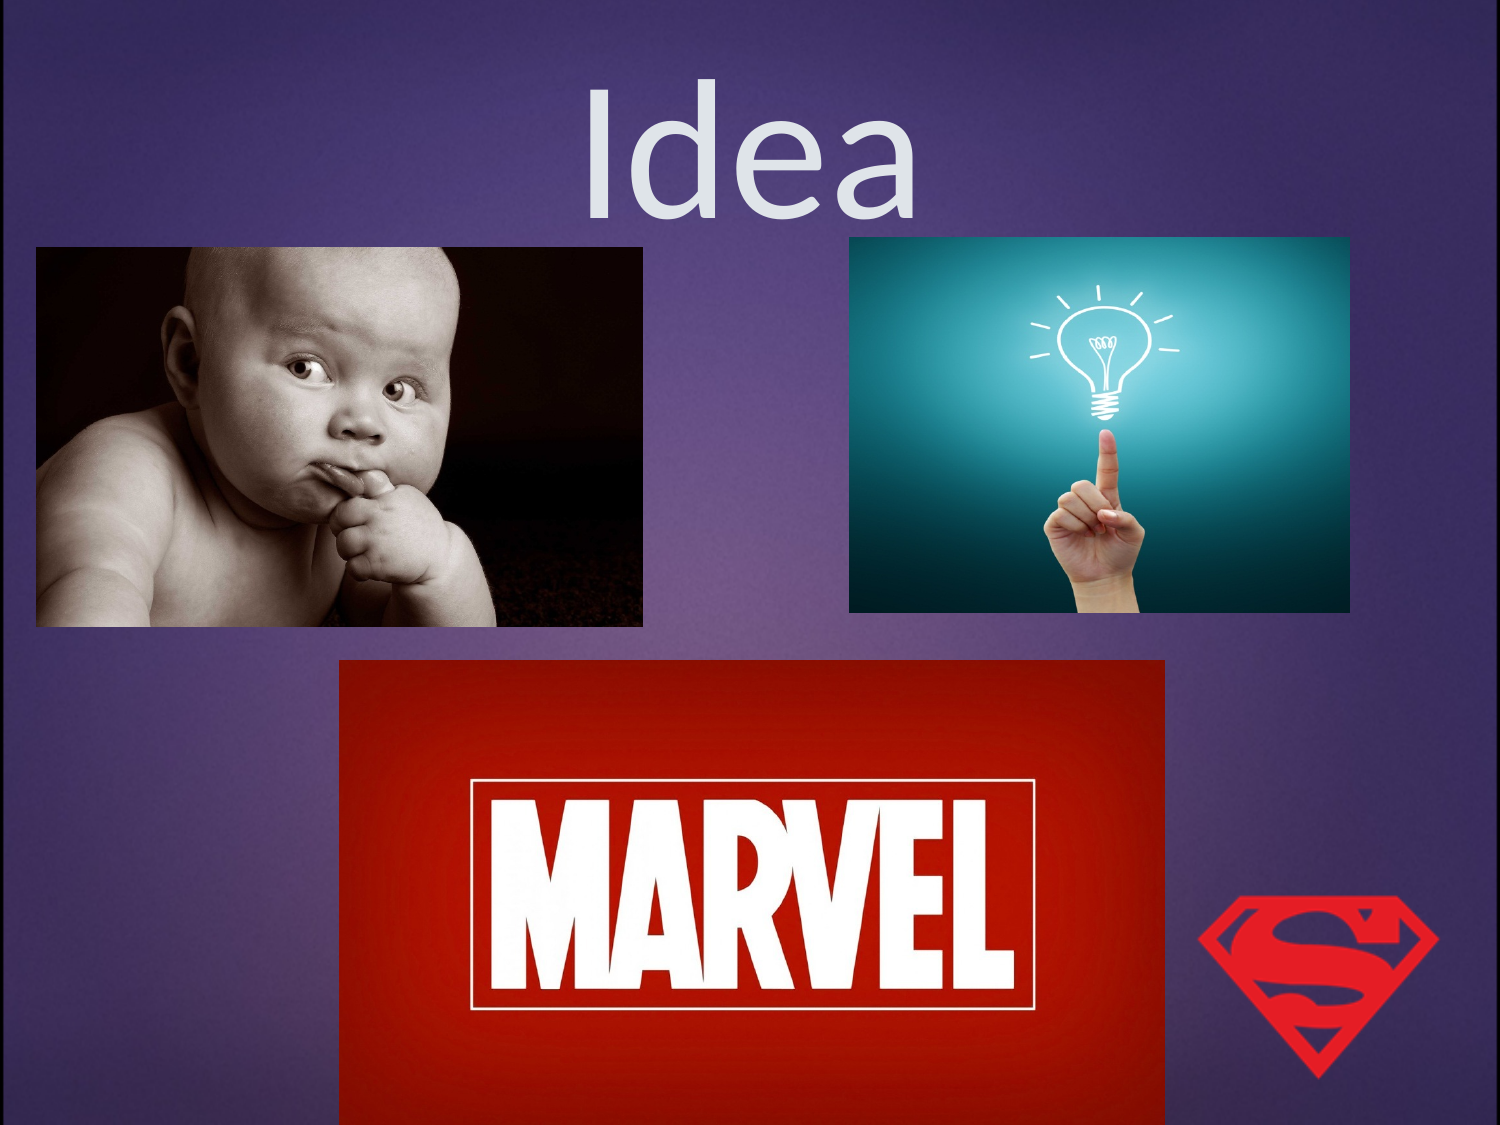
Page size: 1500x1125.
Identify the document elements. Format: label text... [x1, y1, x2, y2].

picture [0, 0, 1500, 1125]
text_box Idea [75, 45, 1425, 233]
